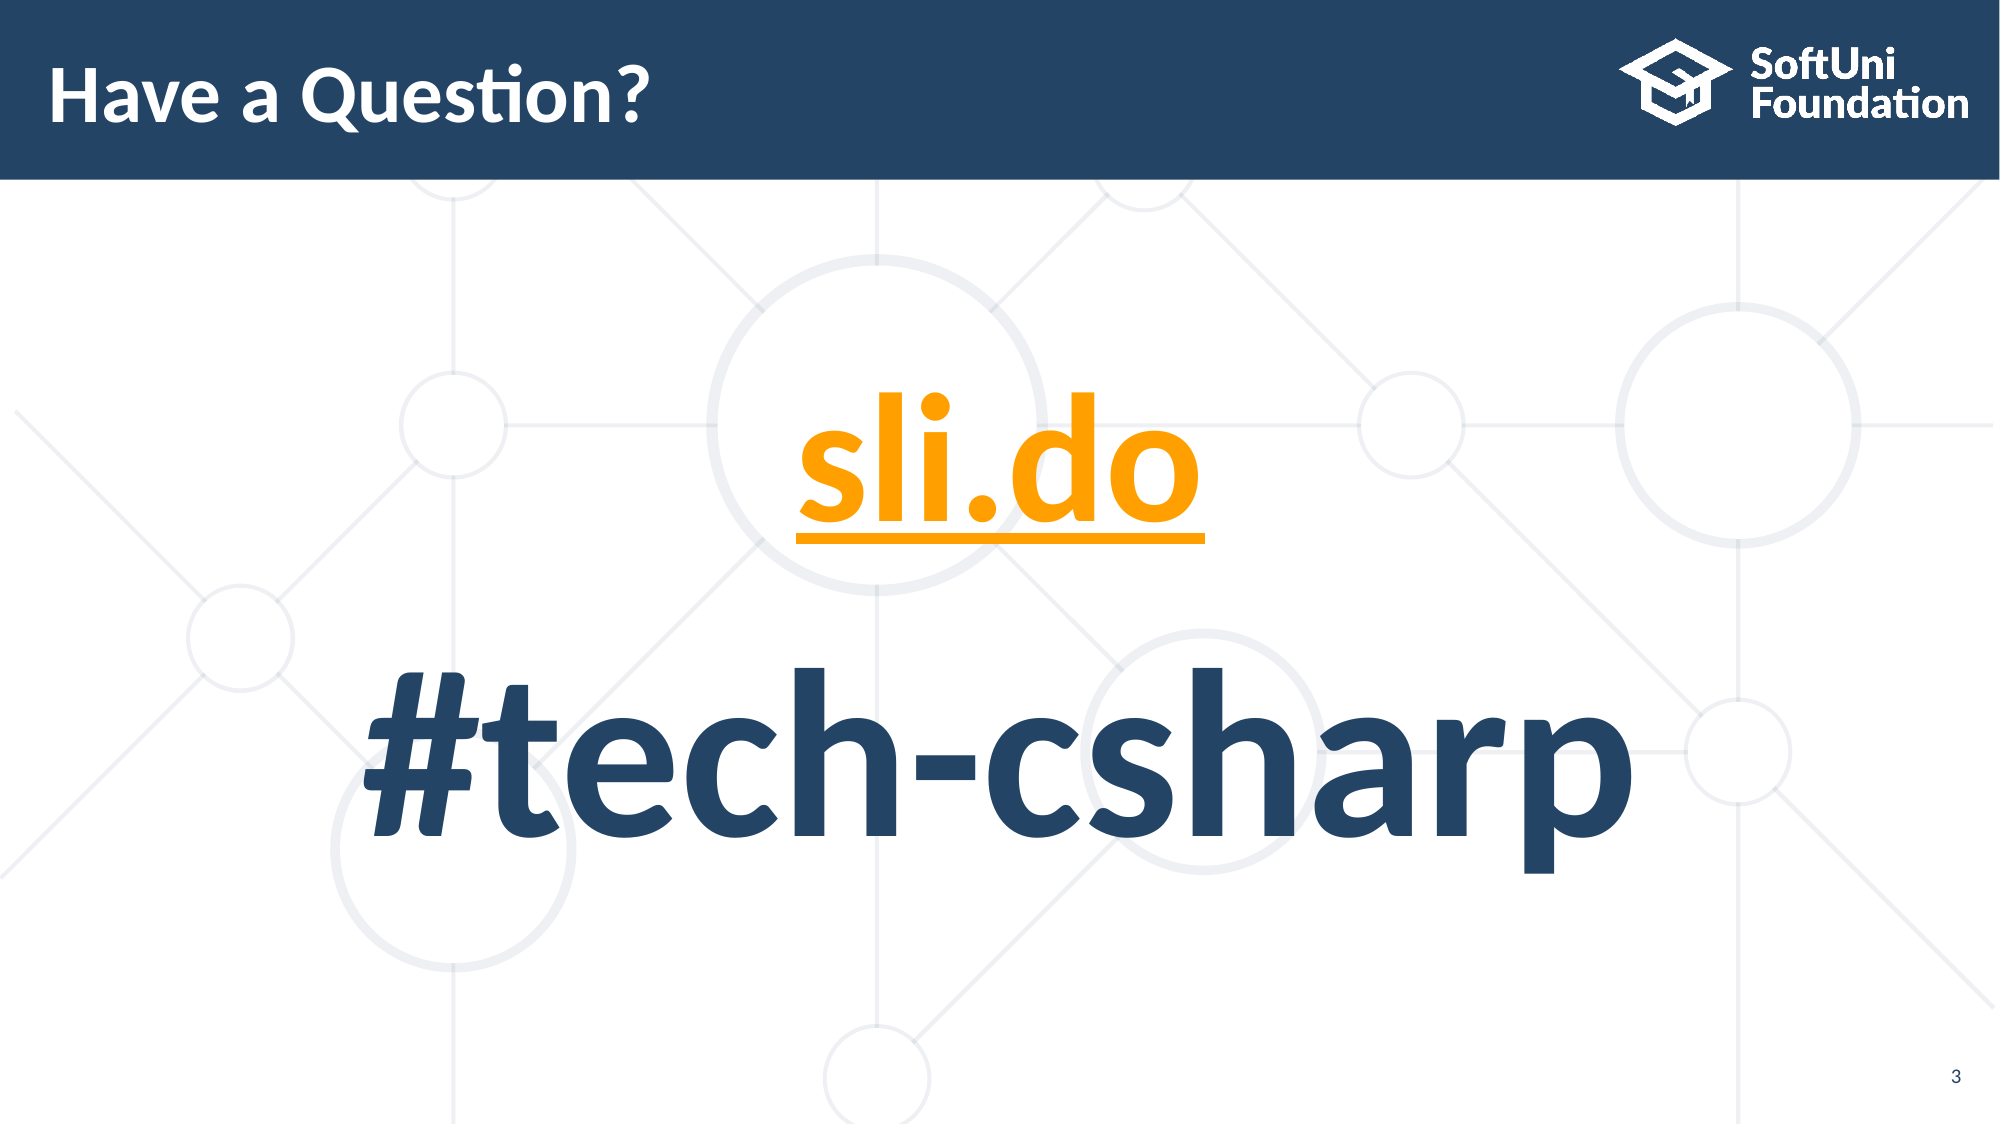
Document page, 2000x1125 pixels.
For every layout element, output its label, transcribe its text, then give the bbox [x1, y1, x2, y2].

list sli.do #tech-csharp [31, 196, 1970, 1050]
title Have a Question? [31, 16, 1591, 162]
picture [1618, 38, 1968, 126]
slide_number 3 [1896, 1049, 1968, 1101]
